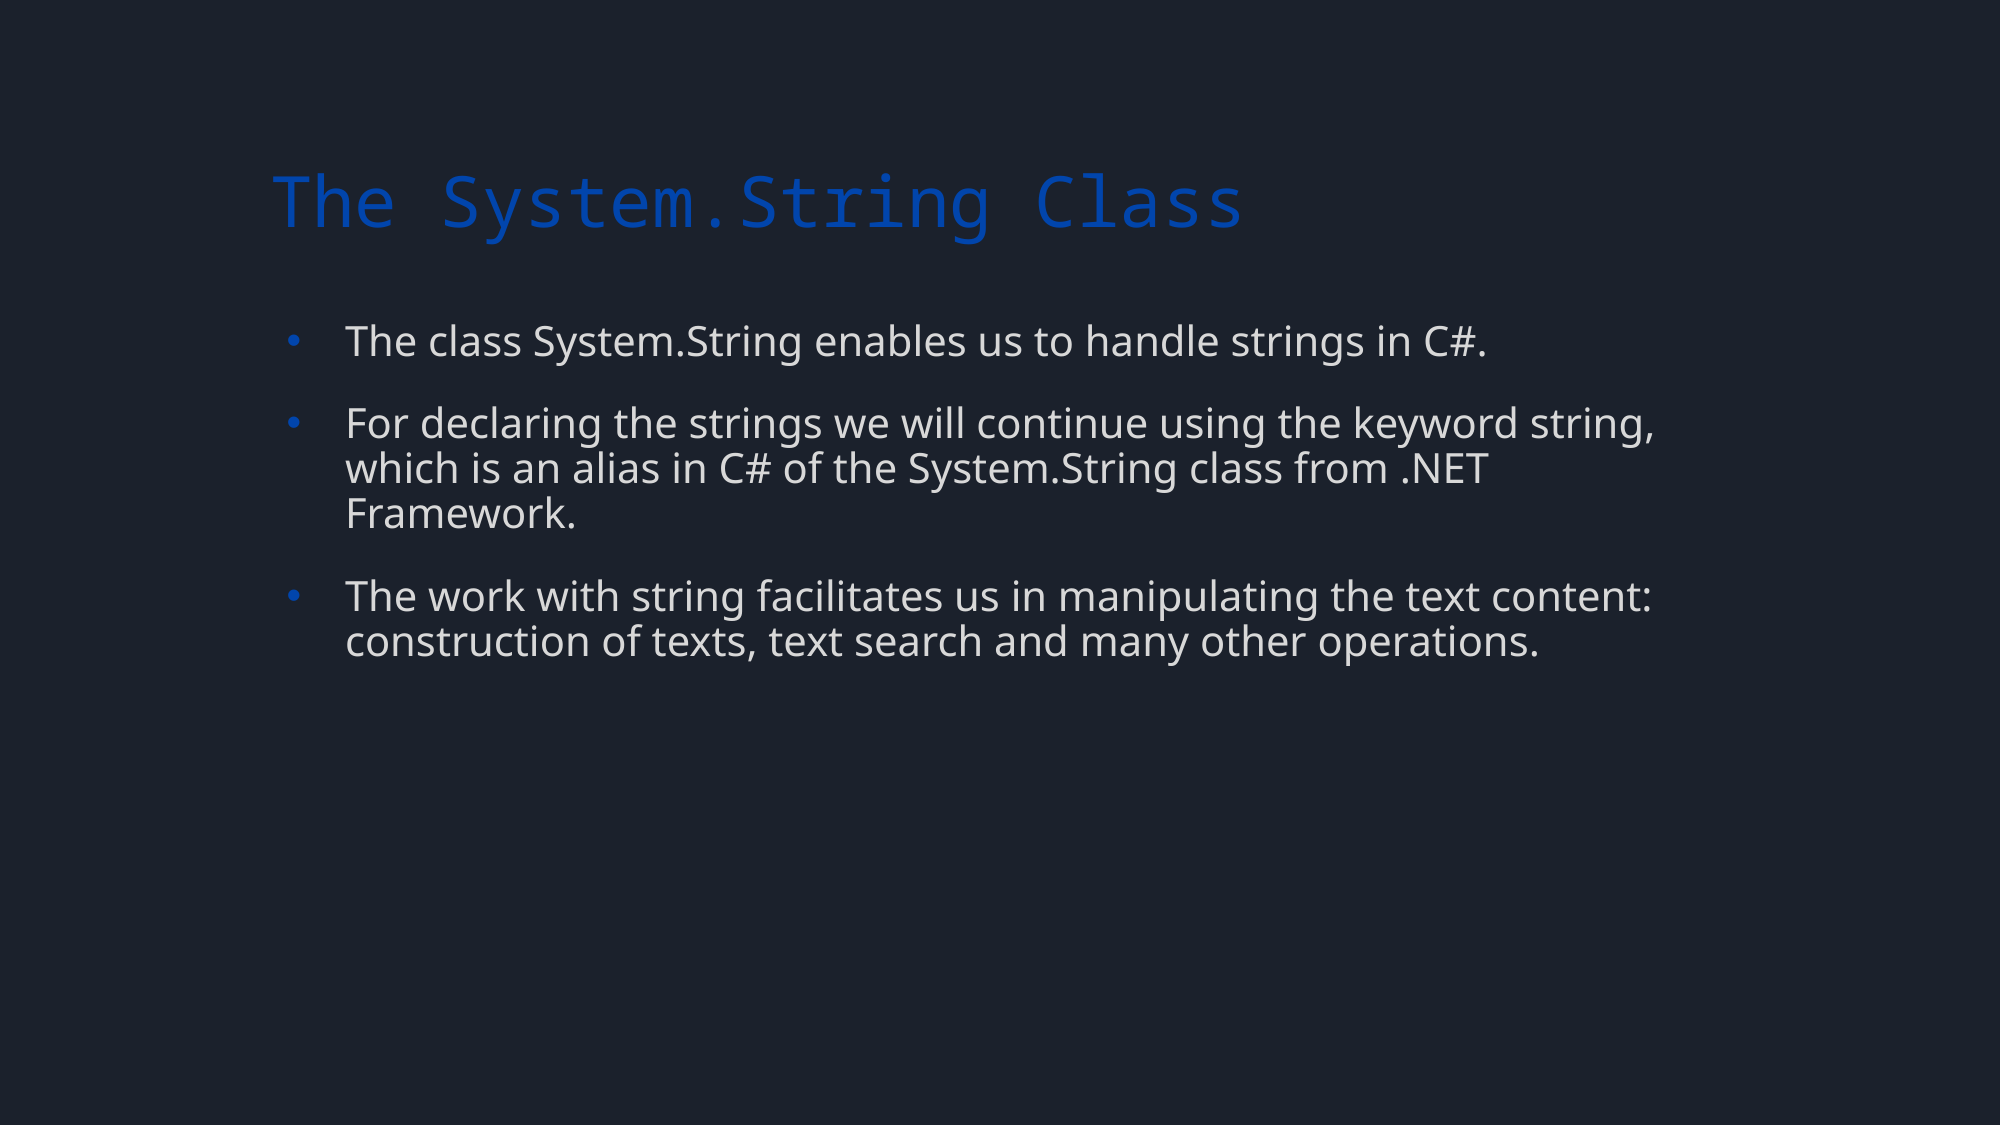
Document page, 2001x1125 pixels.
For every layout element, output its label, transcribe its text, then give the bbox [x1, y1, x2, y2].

title The System.String Class [249, 75, 1750, 263]
list The class System.String enables us to handle strings in C#. For declaring the strings we will continue using the keyword string, which is an alias in C# of the System.String class from .NET Framework. The work with string facilitates us in manipulating the text content: construction of texts, text search and many other operations. [249, 299, 1750, 1000]
